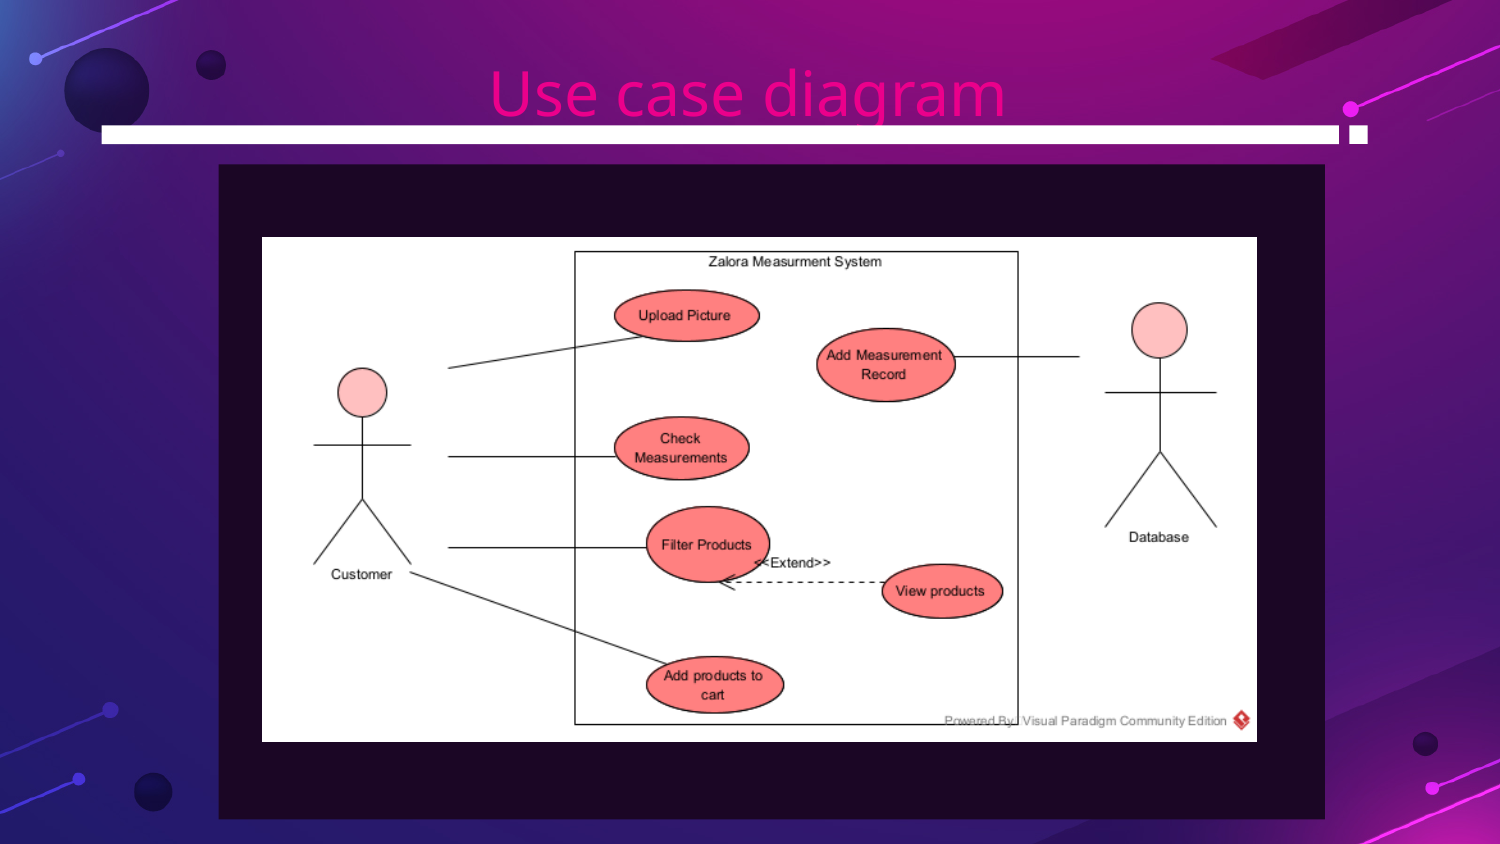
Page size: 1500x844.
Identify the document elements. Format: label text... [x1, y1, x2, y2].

text_box [216, 162, 1327, 821]
text_box Use case diagram [116, 52, 1381, 131]
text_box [101, 124, 1368, 145]
picture [0, 0, 1500, 844]
